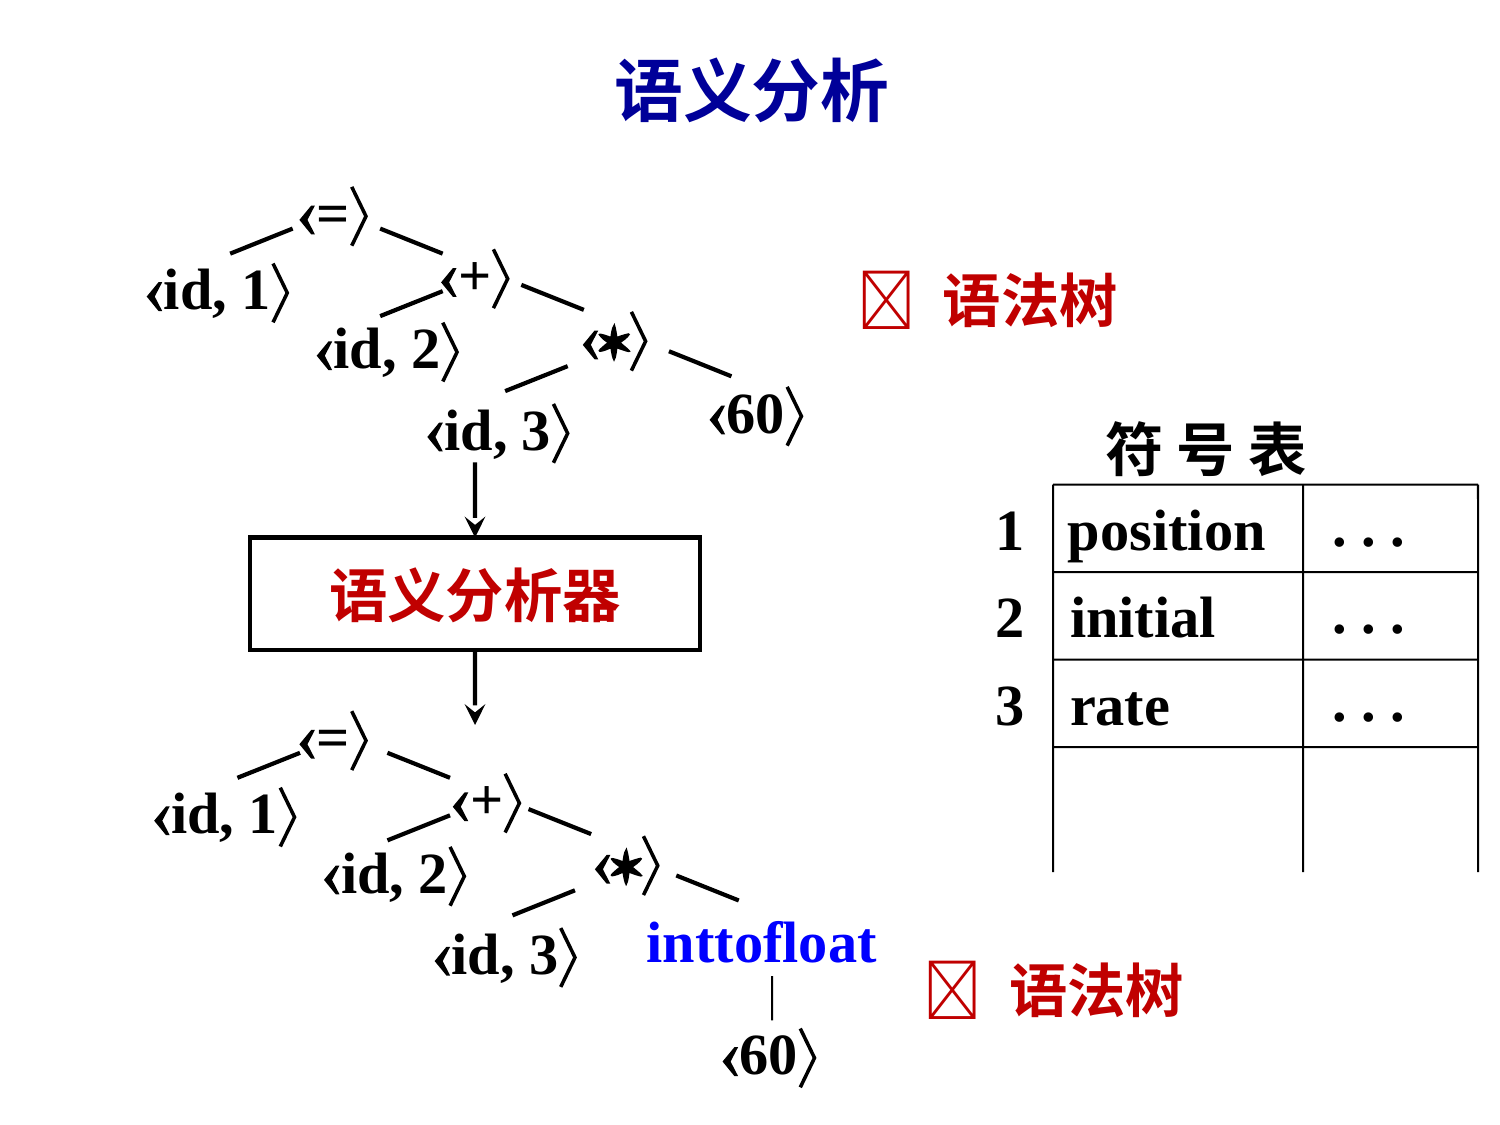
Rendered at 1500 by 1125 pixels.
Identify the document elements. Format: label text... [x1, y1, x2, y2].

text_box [129, 178, 905, 1083]
text_box  语法树 [909, 939, 1212, 1040]
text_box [980, 397, 1500, 873]
title 语义分析 [510, 22, 994, 167]
text_box  语法树 [905, 249, 1146, 350]
